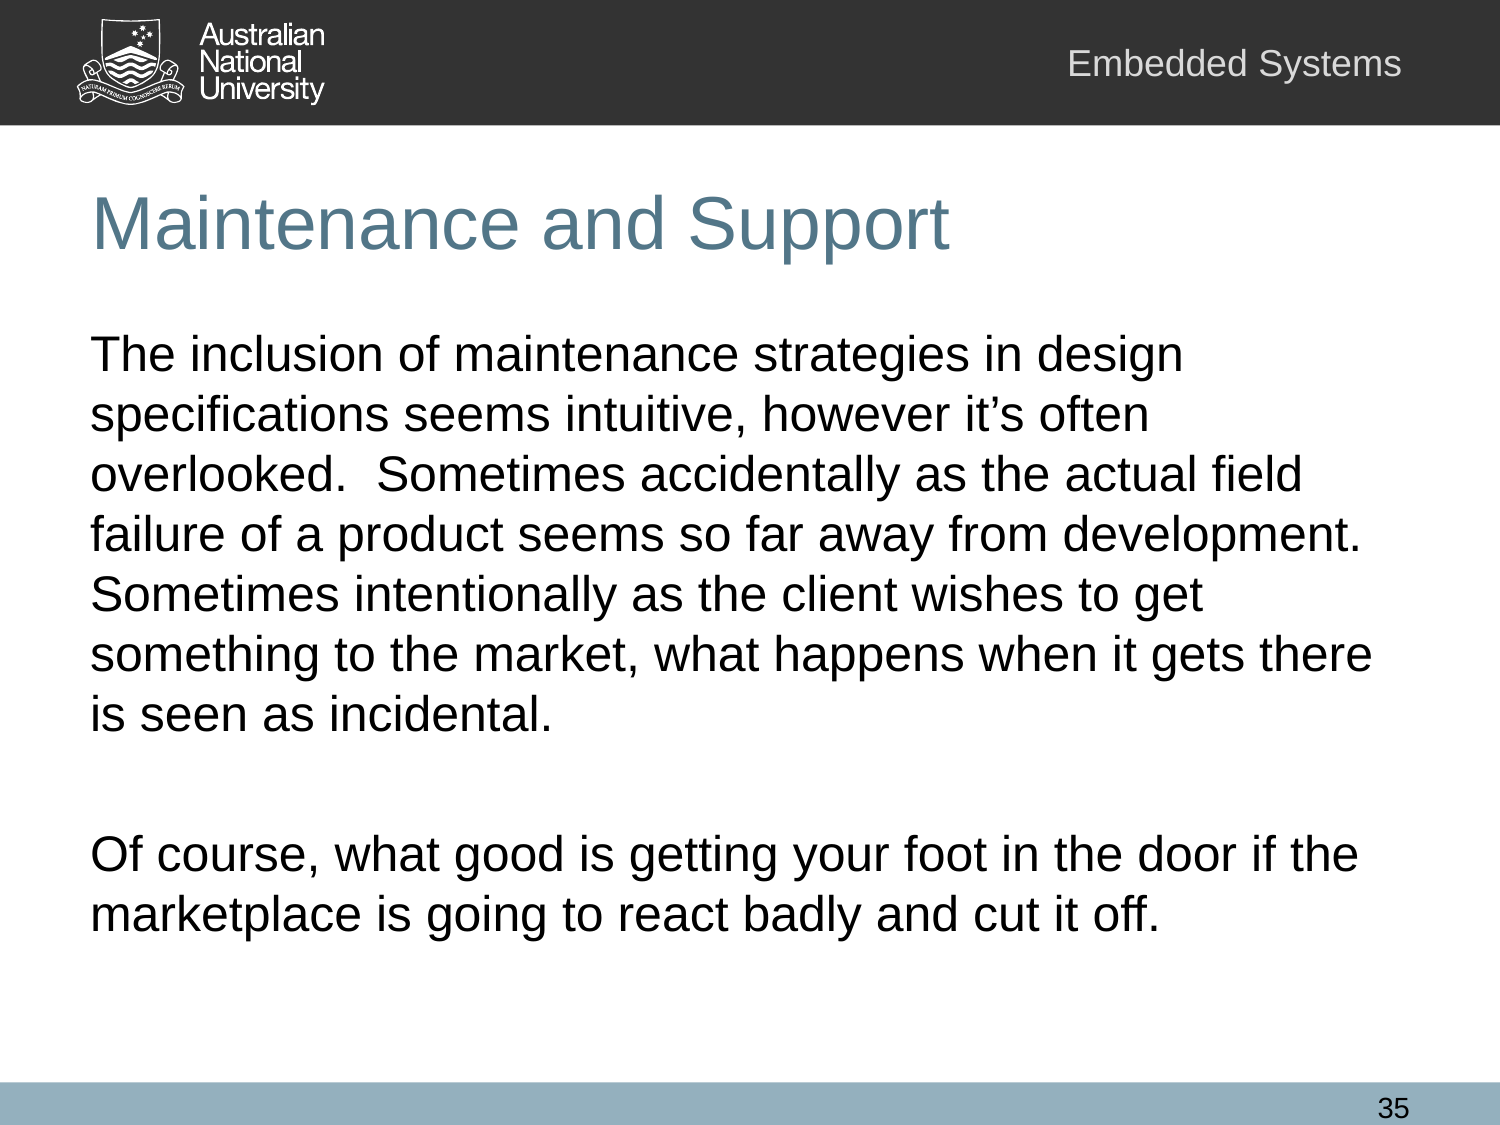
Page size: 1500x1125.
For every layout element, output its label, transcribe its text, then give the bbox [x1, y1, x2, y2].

list The inclusion of maintenance strategies in design specifications seems intuitive, however it’s often overlooked. Sometimes accidentally as the actual field failure of a product seems so far away from development. Sometimes intentionally as the client wishes to get something to the market, what happens when it gets there is seen as incidental. Of course, what good is getting your foot in the door if the marketplace is going to react badly and cut it off. [74, 314, 1426, 1006]
slide_number 35 [1328, 1082, 1426, 1118]
title Maintenance and Support [76, 125, 1428, 314]
